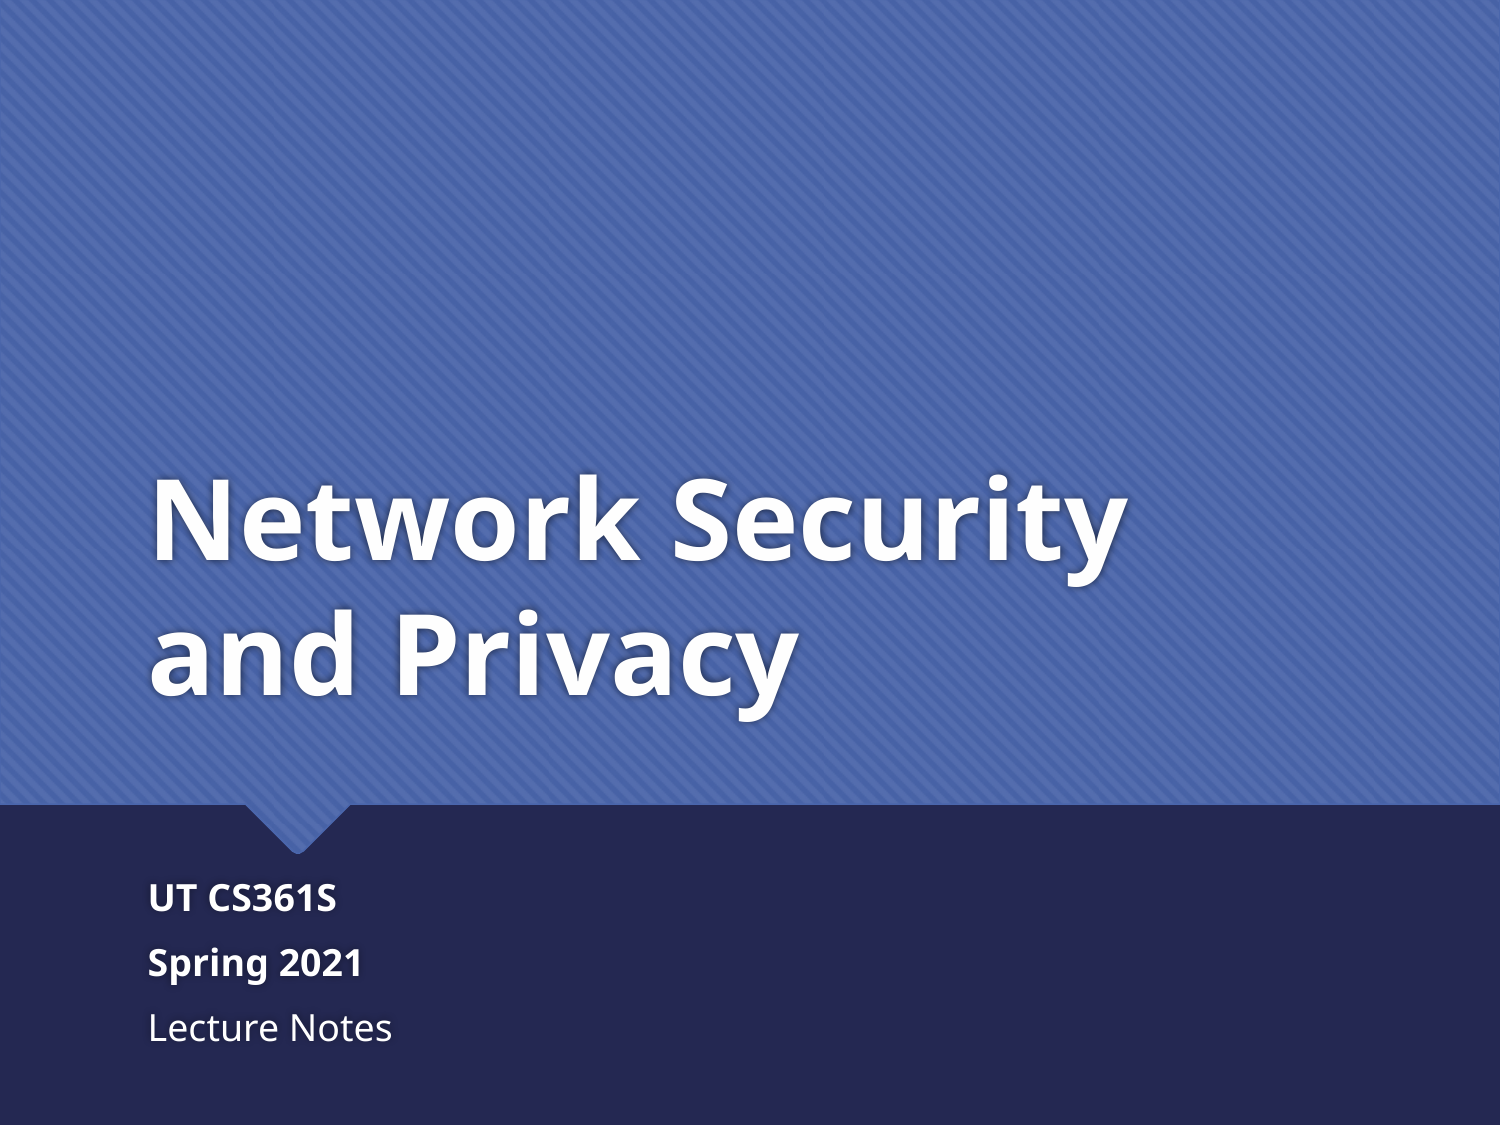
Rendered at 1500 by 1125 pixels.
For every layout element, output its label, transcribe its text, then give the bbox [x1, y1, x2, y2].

subtitle UT CS361S Spring 2021 Lecture Notes [132, 866, 1368, 938]
title Network Security and Privacy [132, 237, 1368, 726]
